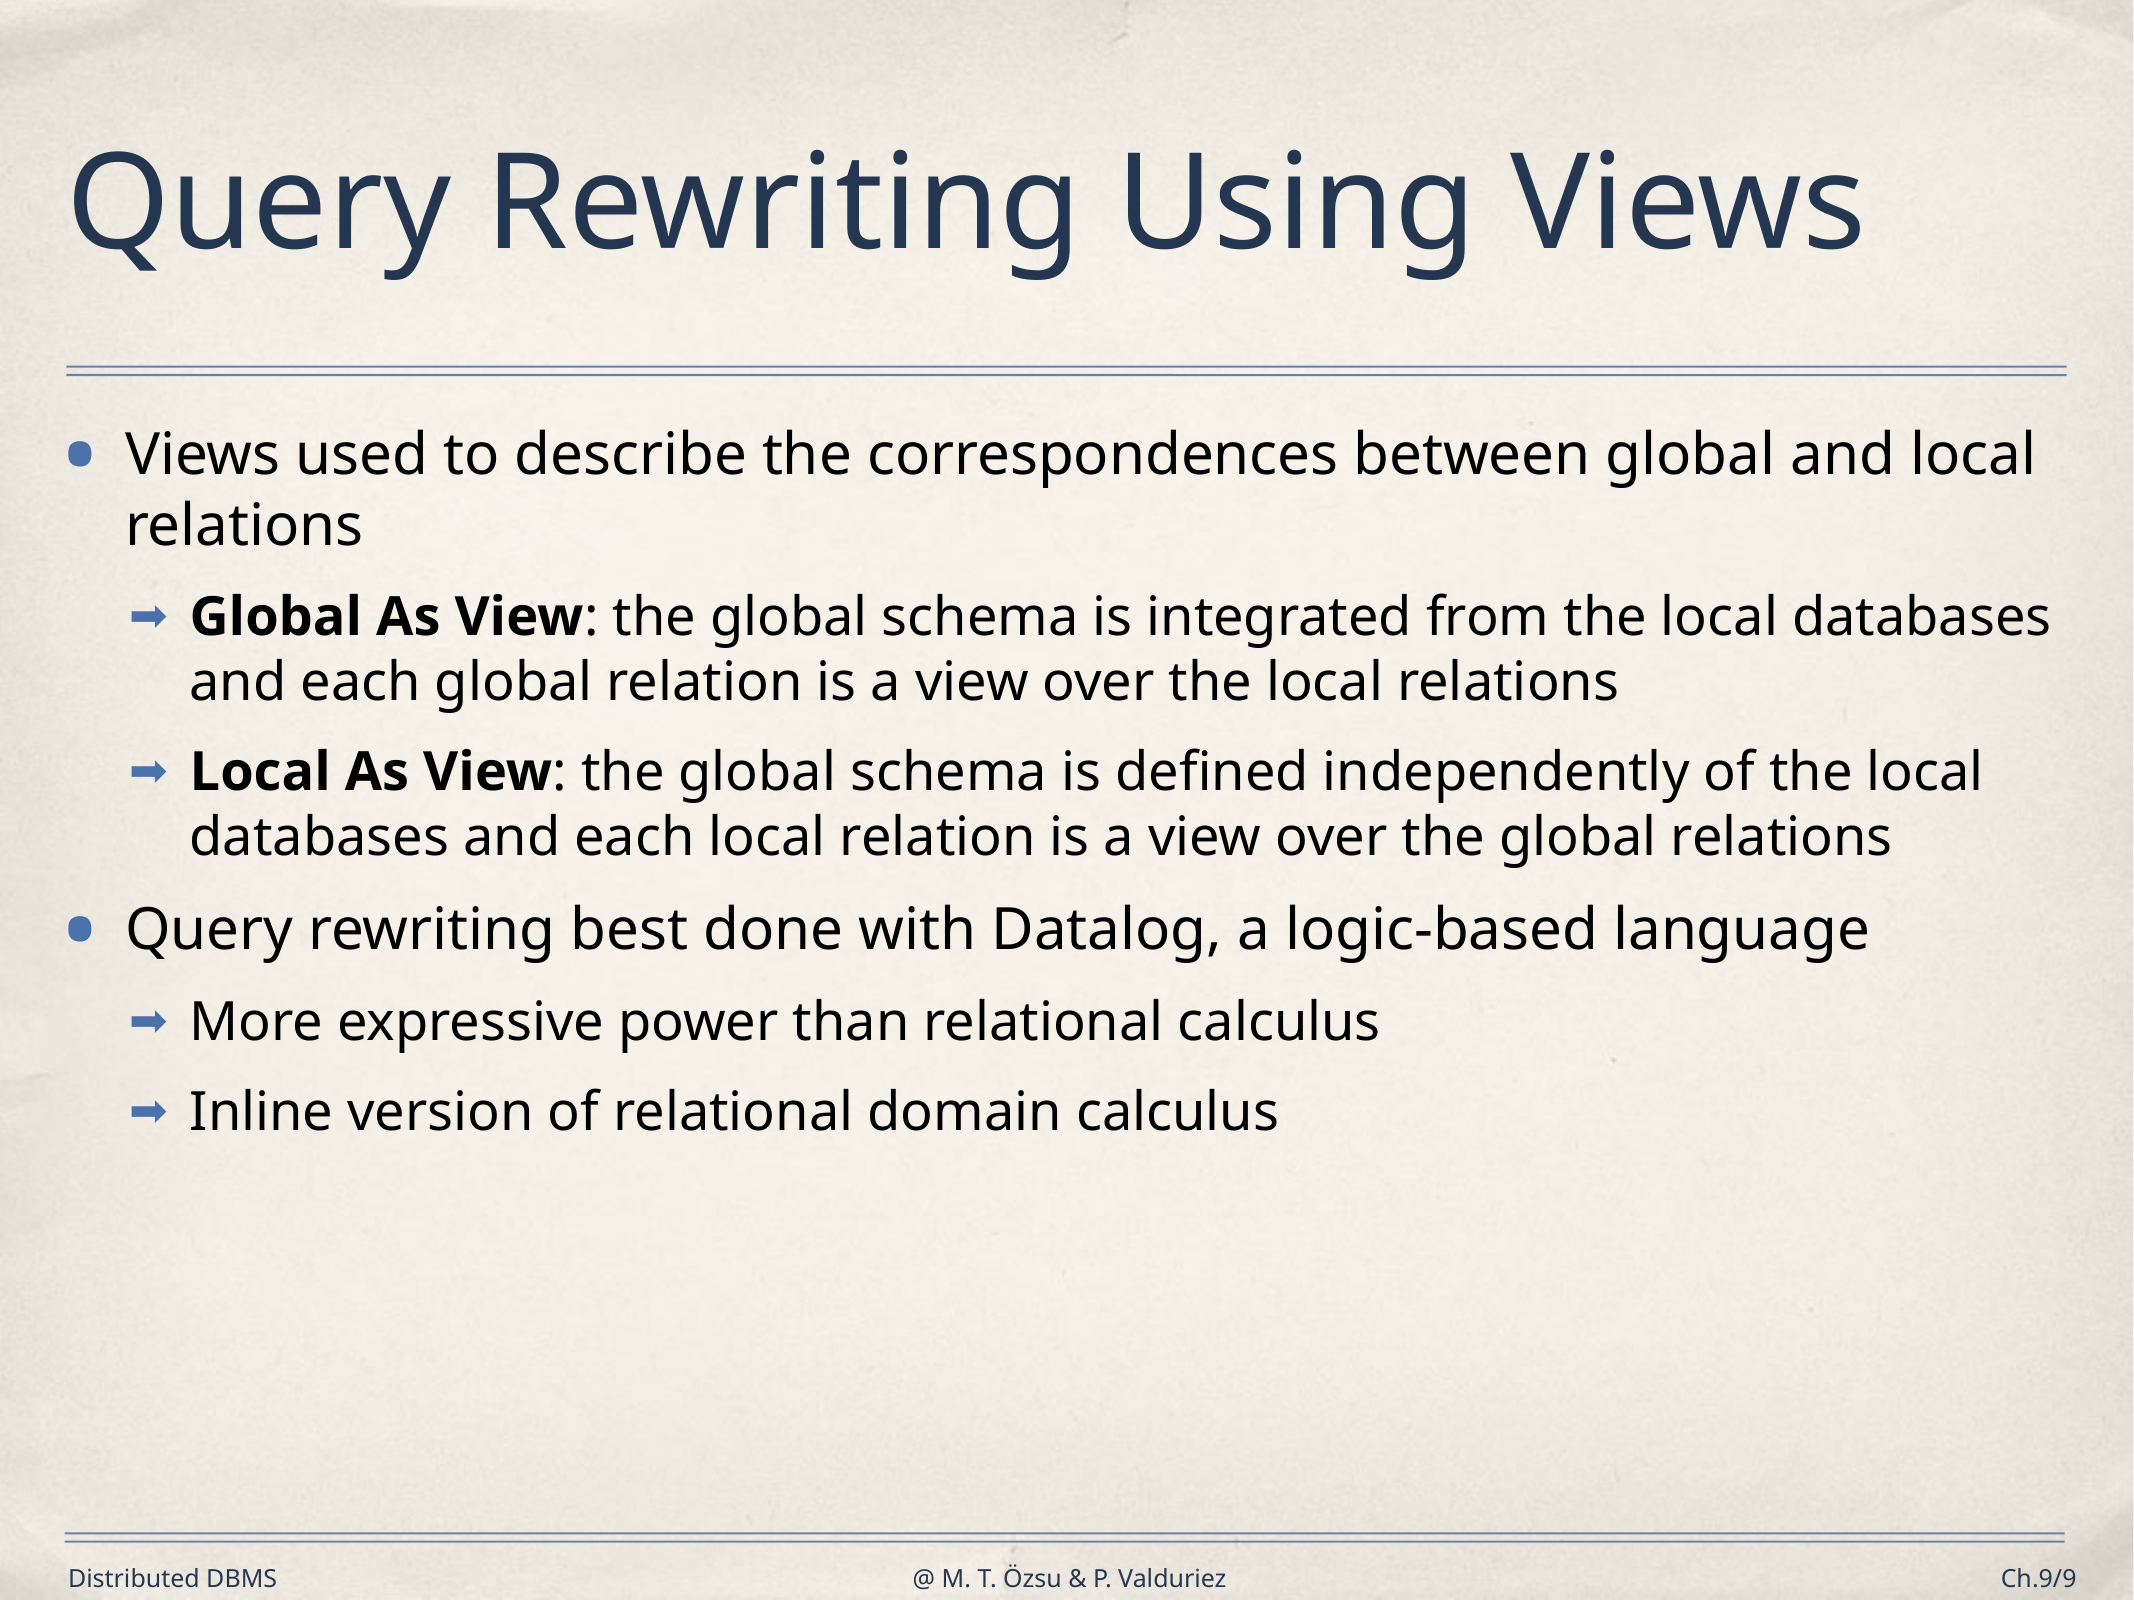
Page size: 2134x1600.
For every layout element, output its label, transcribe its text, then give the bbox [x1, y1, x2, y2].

picture [0, 0, 2134, 1600]
list Views used to describe the correspondences between global and local relations Global As View: the global schema is integrated from the local databases and each global relation is a view over the local relations Local As View: the global schema is defined independently of the local databases and each local relation is a view over the global relations Query rewriting best done with Datalog, a logic-based language More expressive power than relational calculus Inline version of relational domain calculus [56, 408, 2073, 1519]
title Query Rewriting Using Views [58, 72, 2075, 338]
